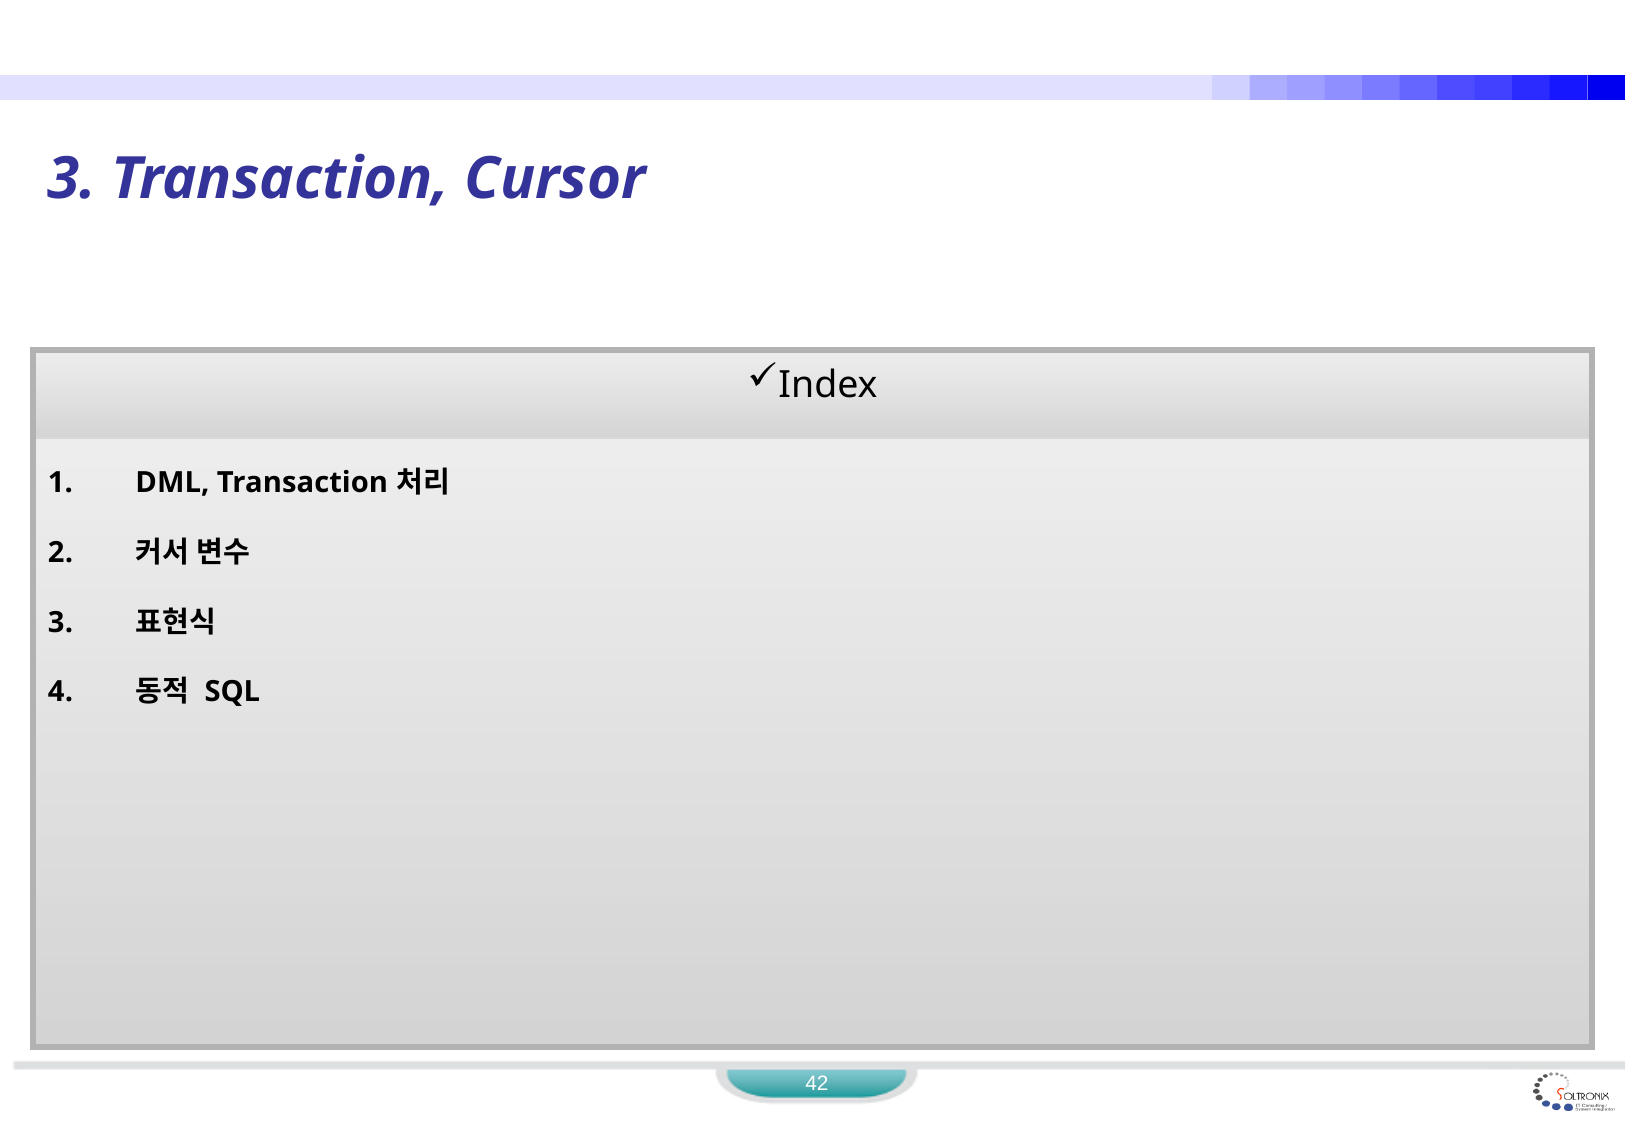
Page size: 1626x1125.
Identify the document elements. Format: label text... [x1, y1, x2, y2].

table_cell DML, Transaction처리 커서 변수 표현식 동적 SQL [36, 438, 1589, 1044]
text_box 3. Transaction, Cursor [32, 86, 1058, 264]
picture [9, 1059, 1625, 1122]
table_header Index [36, 353, 1589, 438]
